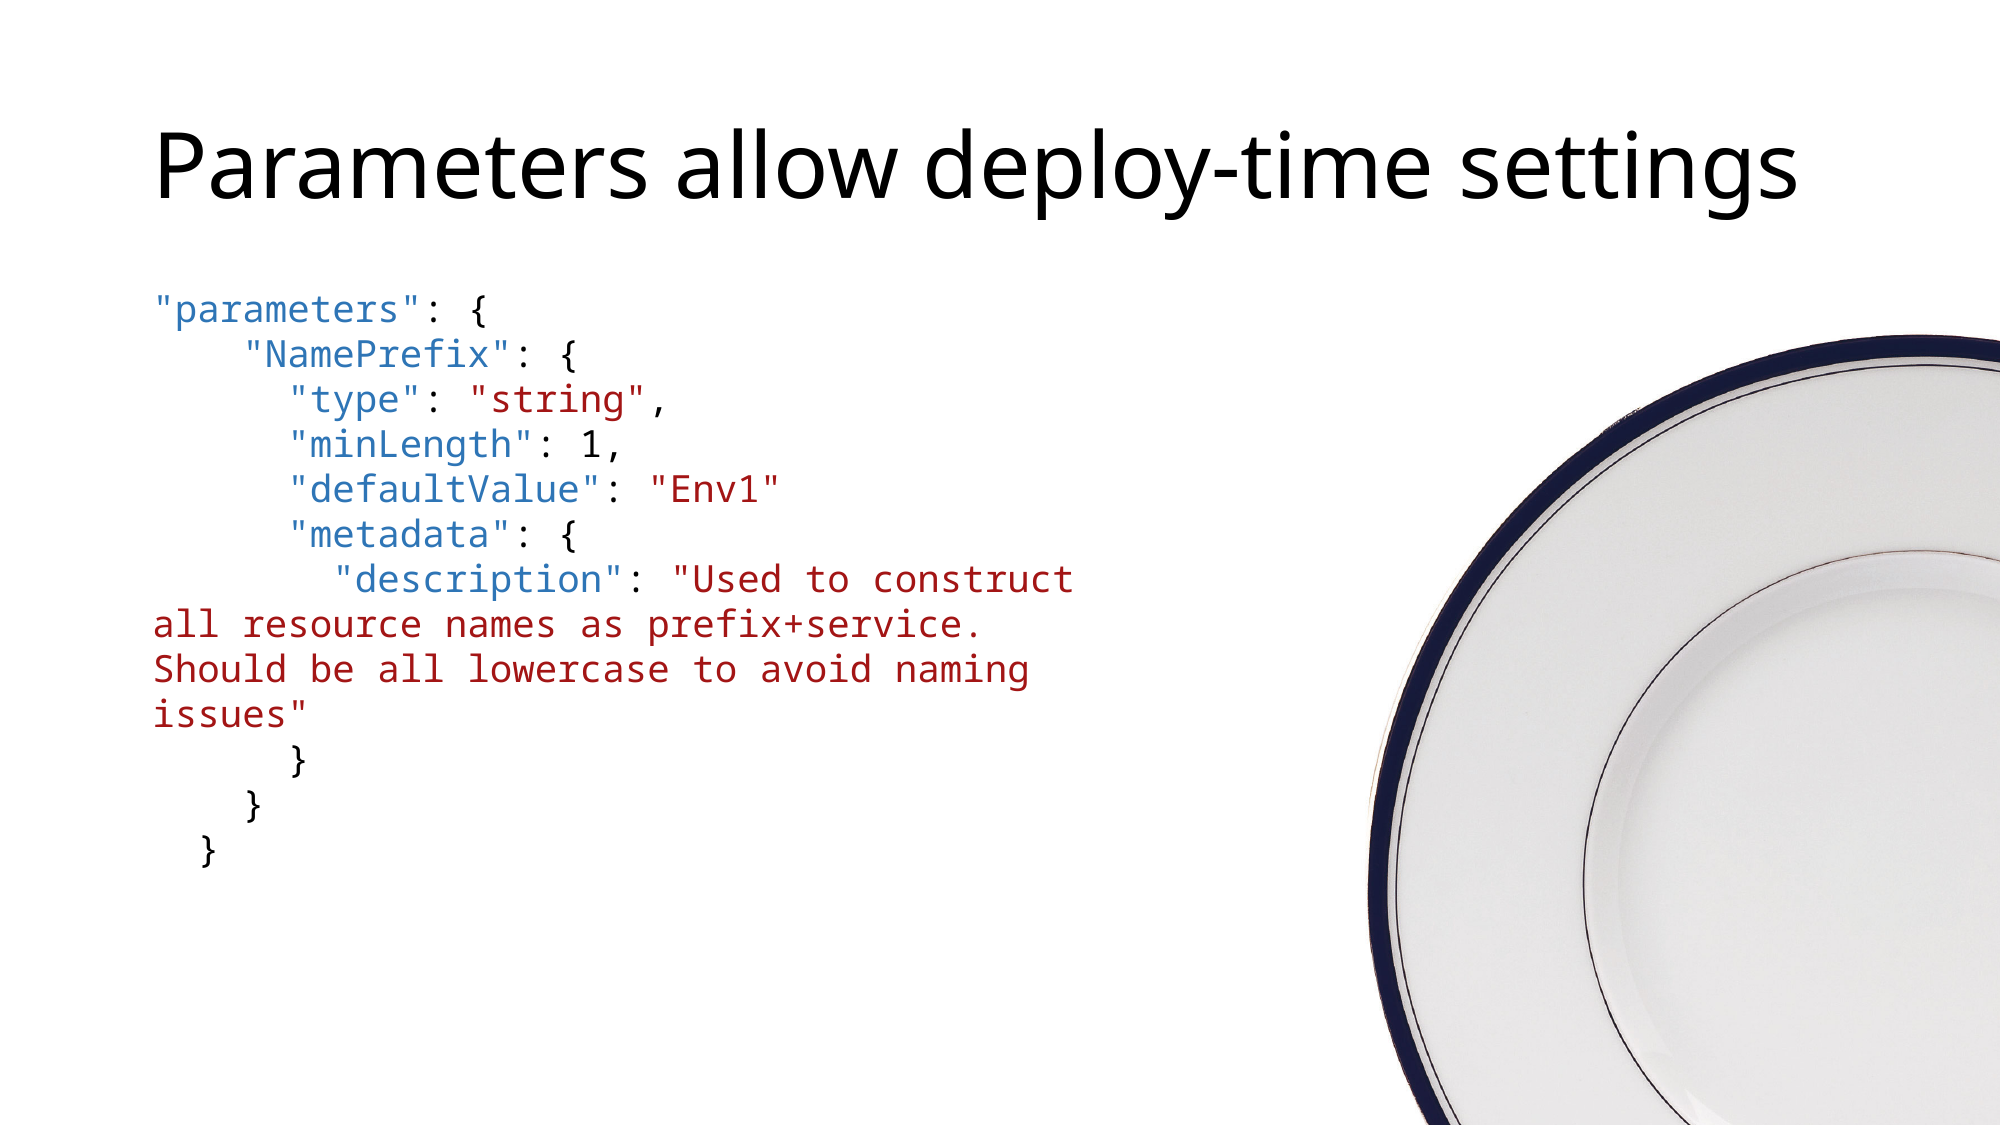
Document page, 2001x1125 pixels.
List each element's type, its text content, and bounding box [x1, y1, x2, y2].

title Parameters allow deploy-time settings [137, 59, 1863, 278]
text_box "parameters": { "NamePrefix": { "type": "string", "minLength": 1, "defaultValue": "Env1" "metadata": { "description": "Used to construct all resource names as prefix+service. Should be all lowercase to avoid naming issues" } } } [137, 277, 1138, 877]
picture [1343, 321, 2000, 1125]
